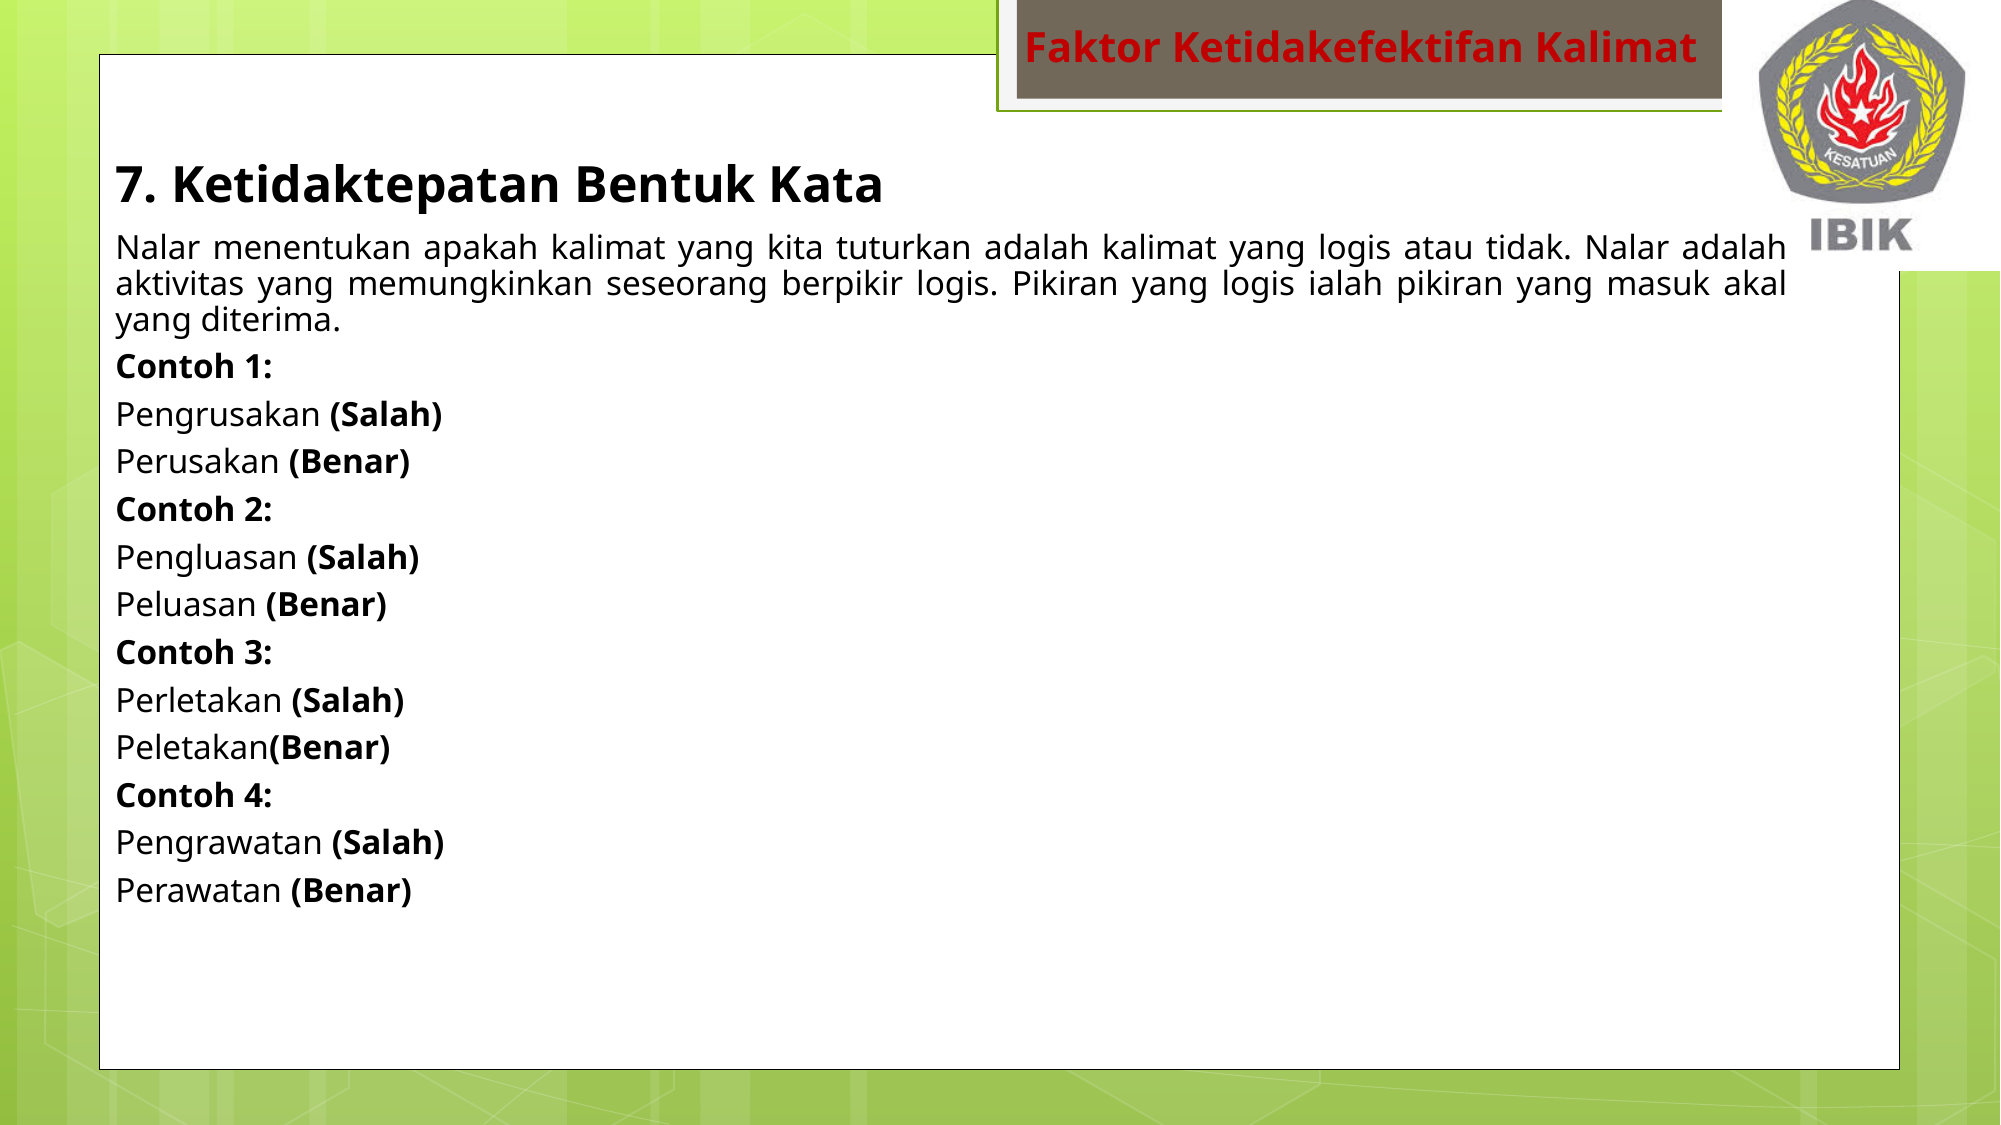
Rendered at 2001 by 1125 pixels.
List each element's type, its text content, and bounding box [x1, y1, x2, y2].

text_box 7. Ketidaktepatan Bentuk Kata Nalar menentukan apakah kalimat yang kita tuturkan adalah kalimat yang logis atau tidak. Nalar adalah aktivitas yang memungkinkan seseorang berpikir logis. Pikiran yang logis ialah pikiran yang masuk akal yang diterima. Contoh 1: Pengrusakan (Salah) Perusakan (Benar) Contoh 2: Pengluasan (Salah) Peluasan (Benar) Contoh 3: Perletakan (Salah) Peletakan(Benar) Contoh 4: Pengrawatan (Salah) Perawatan (Benar) [102, 105, 1804, 1059]
text_box Faktor Ketidakefektifan Kalimat [999, 0, 1717, 105]
picture [1721, 0, 2000, 271]
